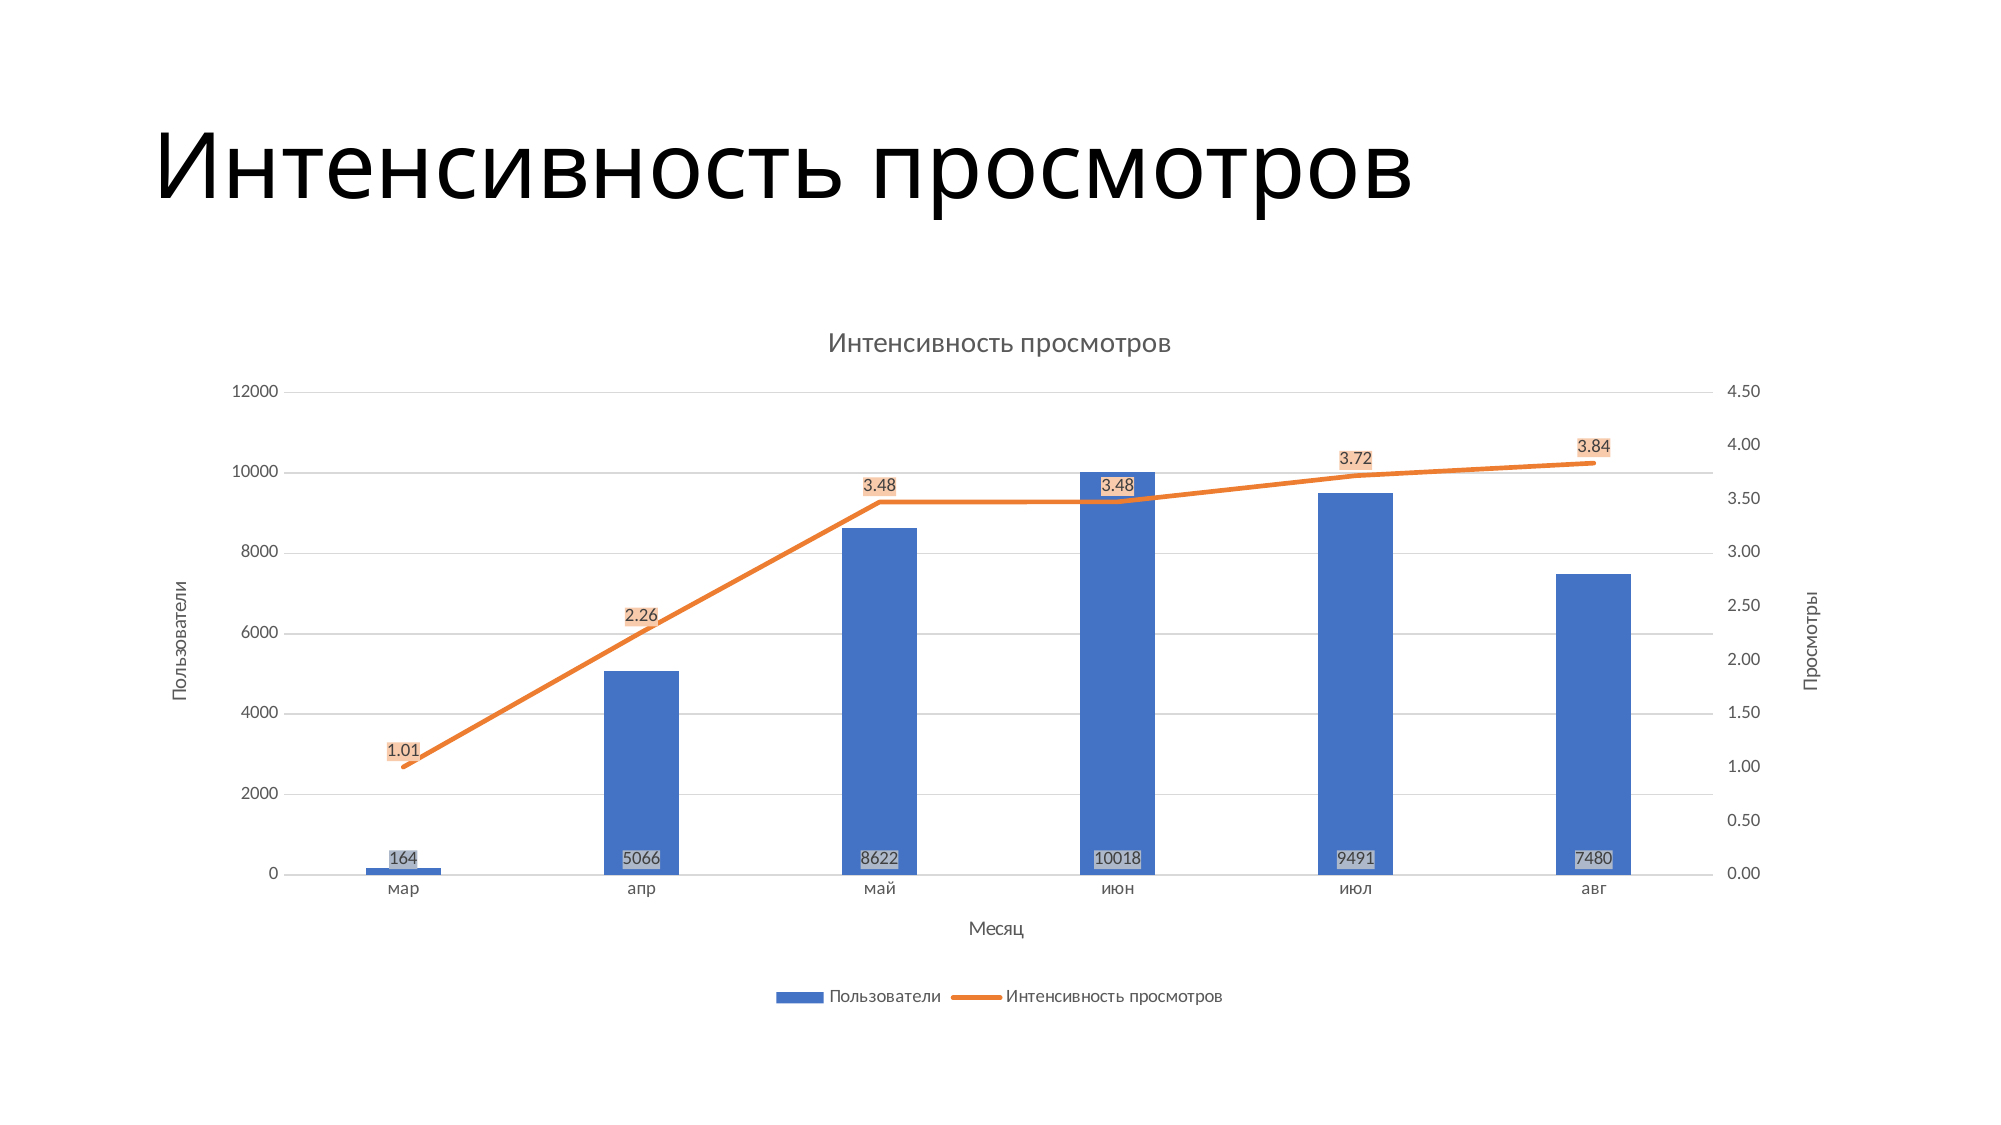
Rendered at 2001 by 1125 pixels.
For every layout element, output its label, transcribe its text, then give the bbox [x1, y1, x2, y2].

chart [137, 299, 1863, 1014]
title Интенсивность просмотров [137, 59, 1863, 278]
